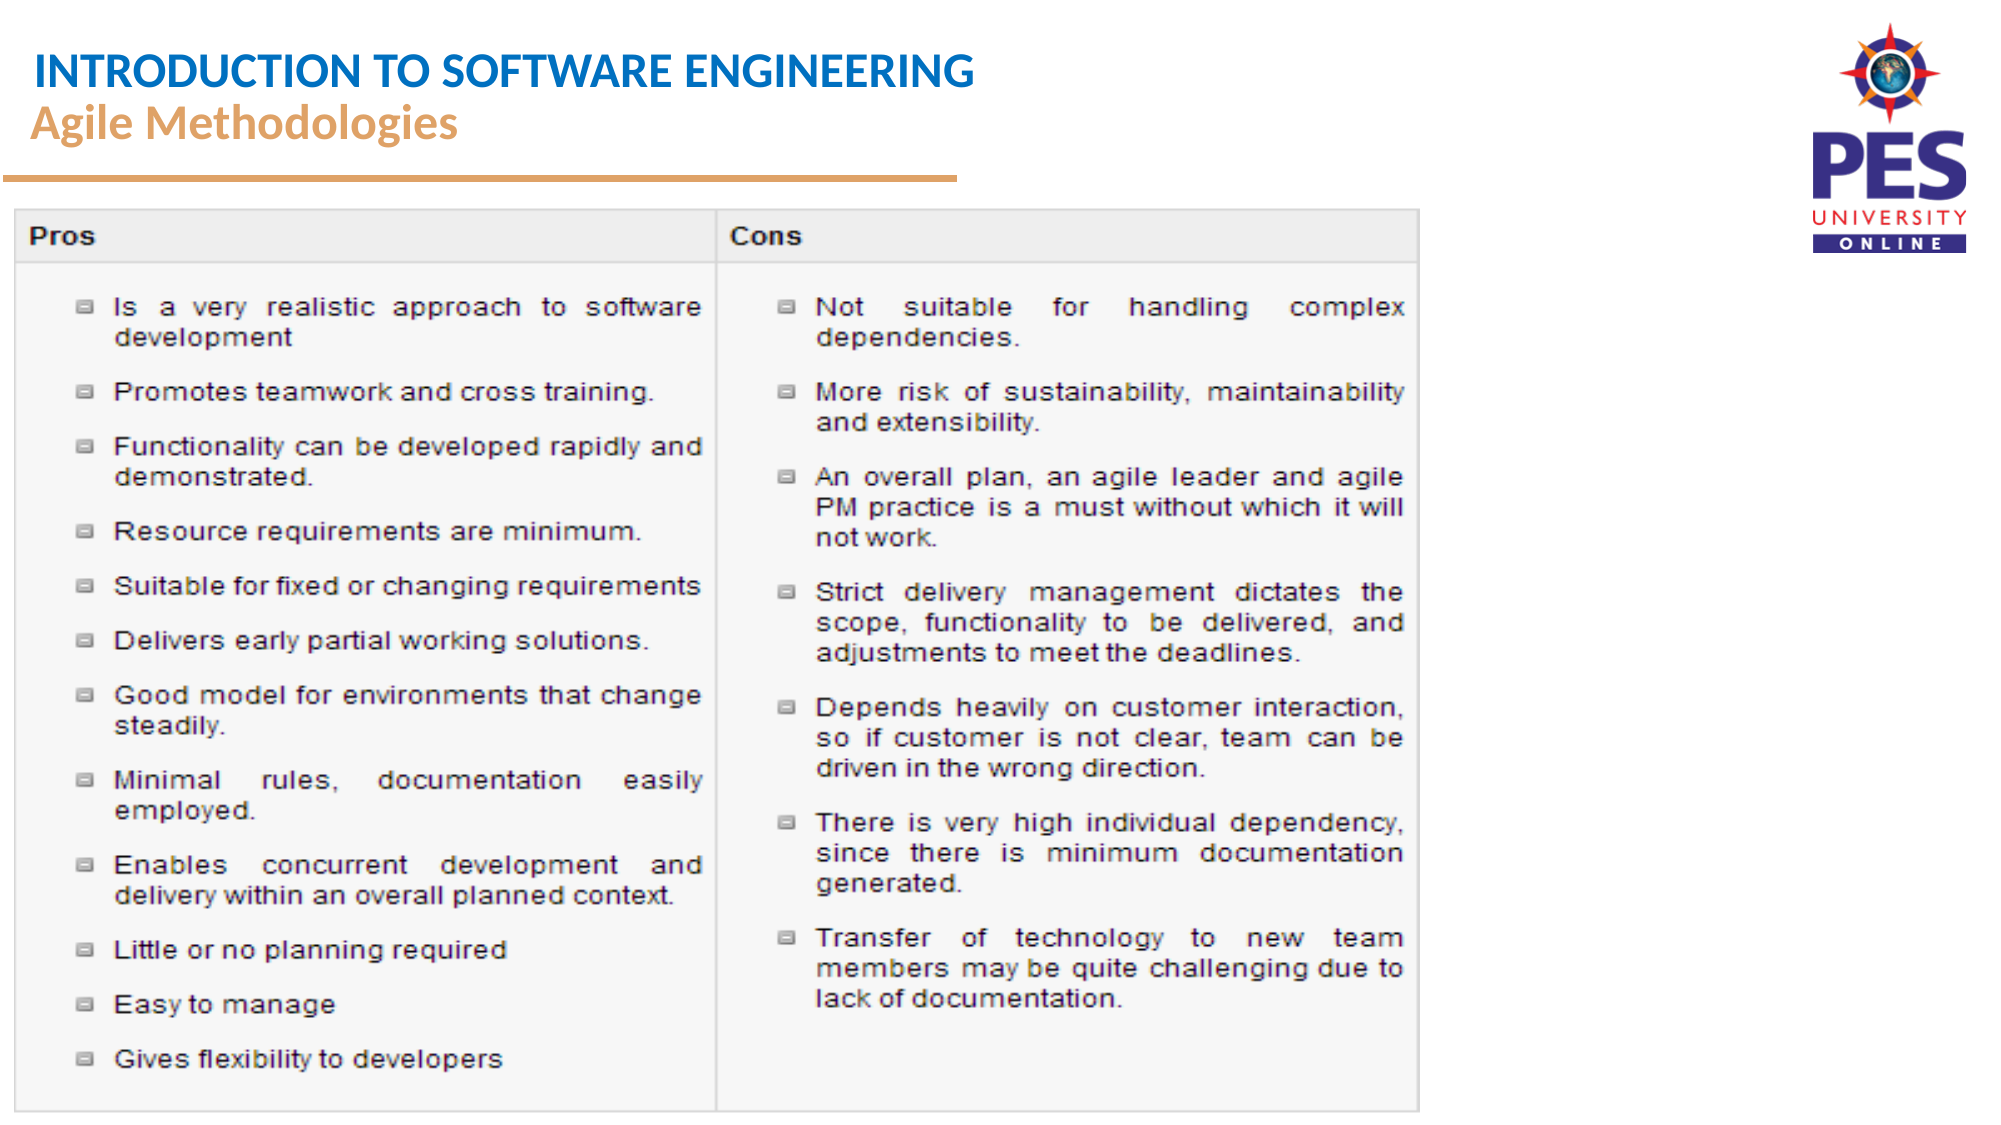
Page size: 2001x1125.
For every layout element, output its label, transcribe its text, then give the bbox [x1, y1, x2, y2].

text_box Agile Methodologies [15, 82, 1328, 157]
picture [14, 203, 1420, 1125]
picture [1813, 22, 1967, 253]
